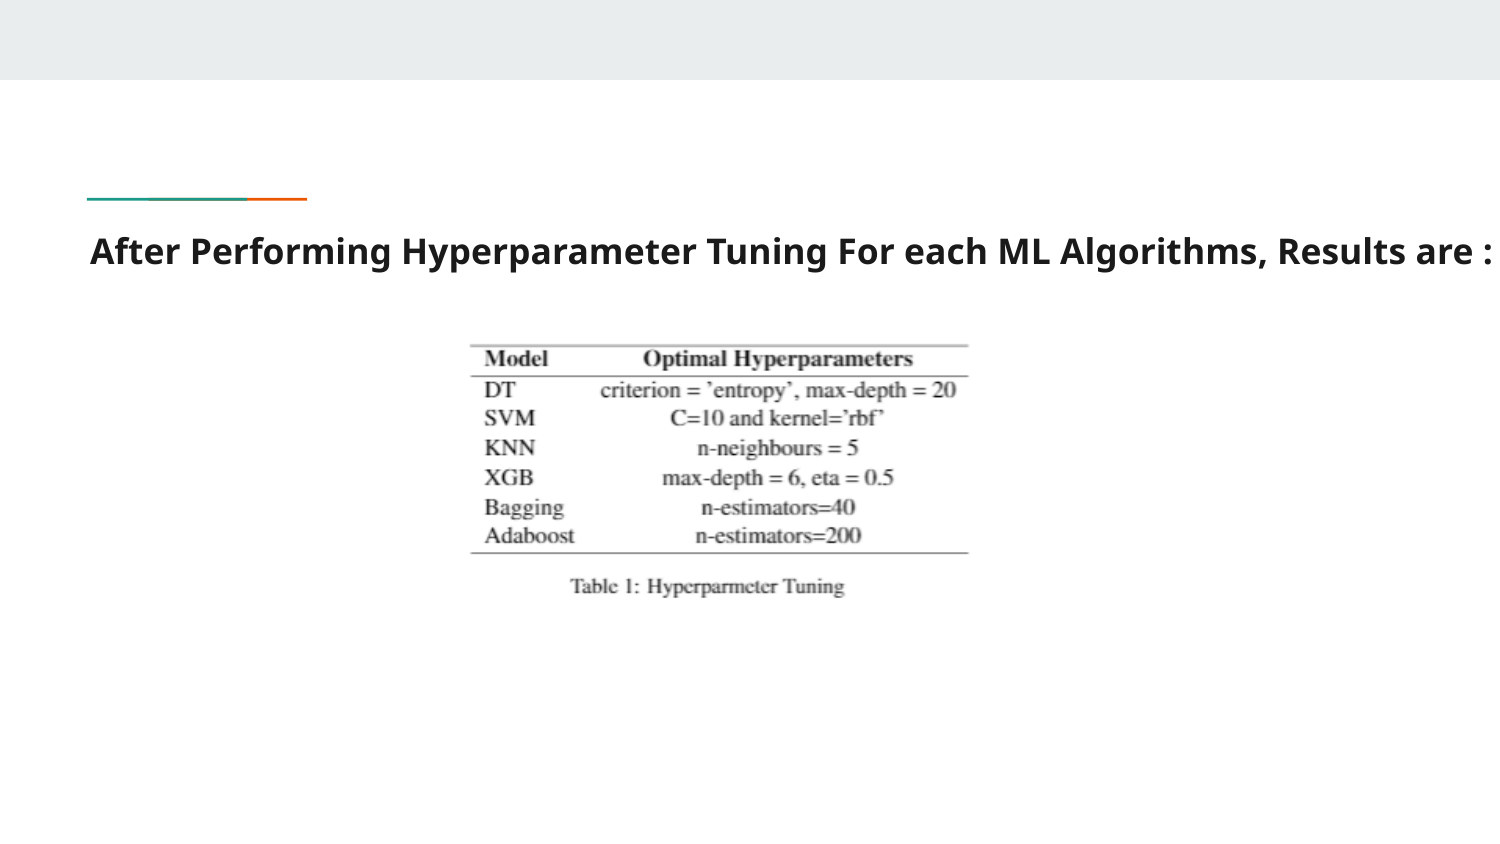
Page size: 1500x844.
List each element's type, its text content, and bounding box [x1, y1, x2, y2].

text_box After Performing Hyperparameter Tuning For each ML Algorithms, Results are : [75, 214, 1500, 291]
picture [456, 334, 985, 609]
